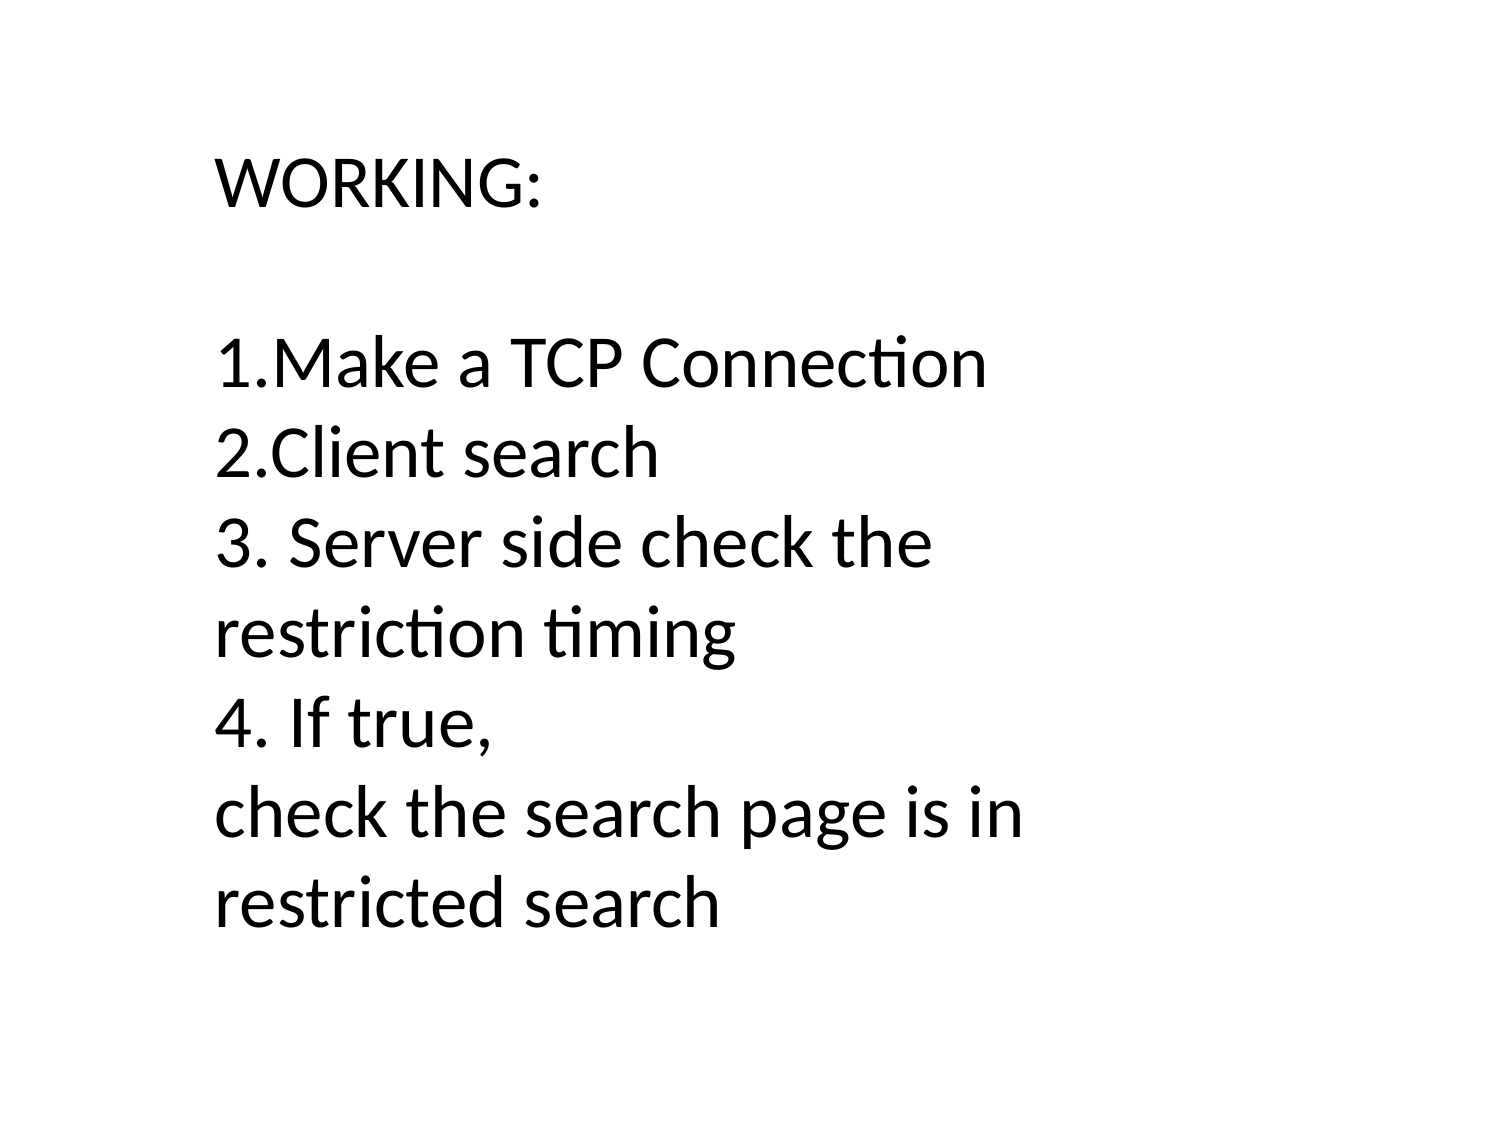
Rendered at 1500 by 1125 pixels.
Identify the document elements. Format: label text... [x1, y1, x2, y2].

text_box WORKING: 1.Make a TCP Connection 2.Client search 3. Server side check the restriction timing 4. If true, check the search page is in restricted search [200, 124, 1138, 950]
